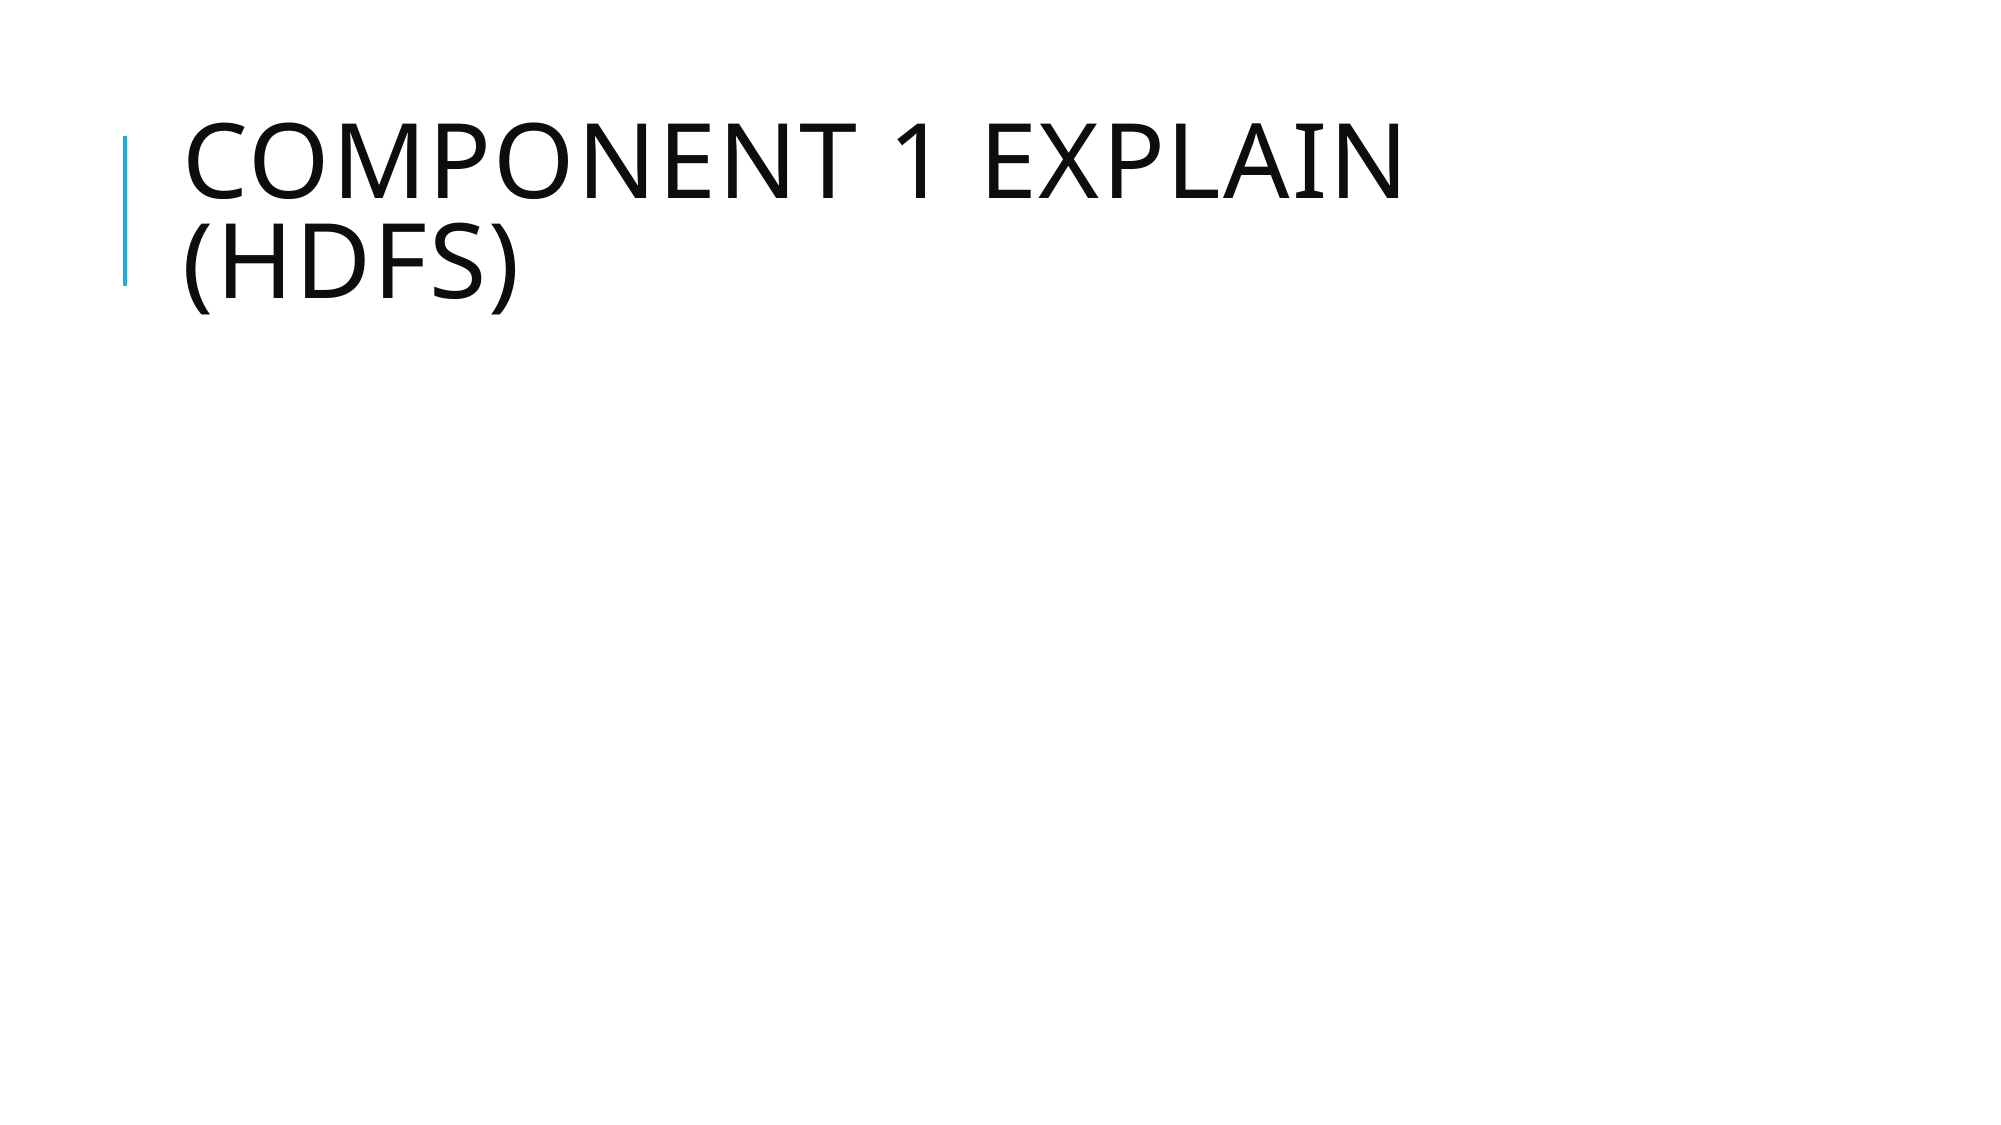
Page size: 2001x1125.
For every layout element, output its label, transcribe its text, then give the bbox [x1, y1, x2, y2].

title Component 1 explain (HDFS) [168, 96, 1763, 342]
